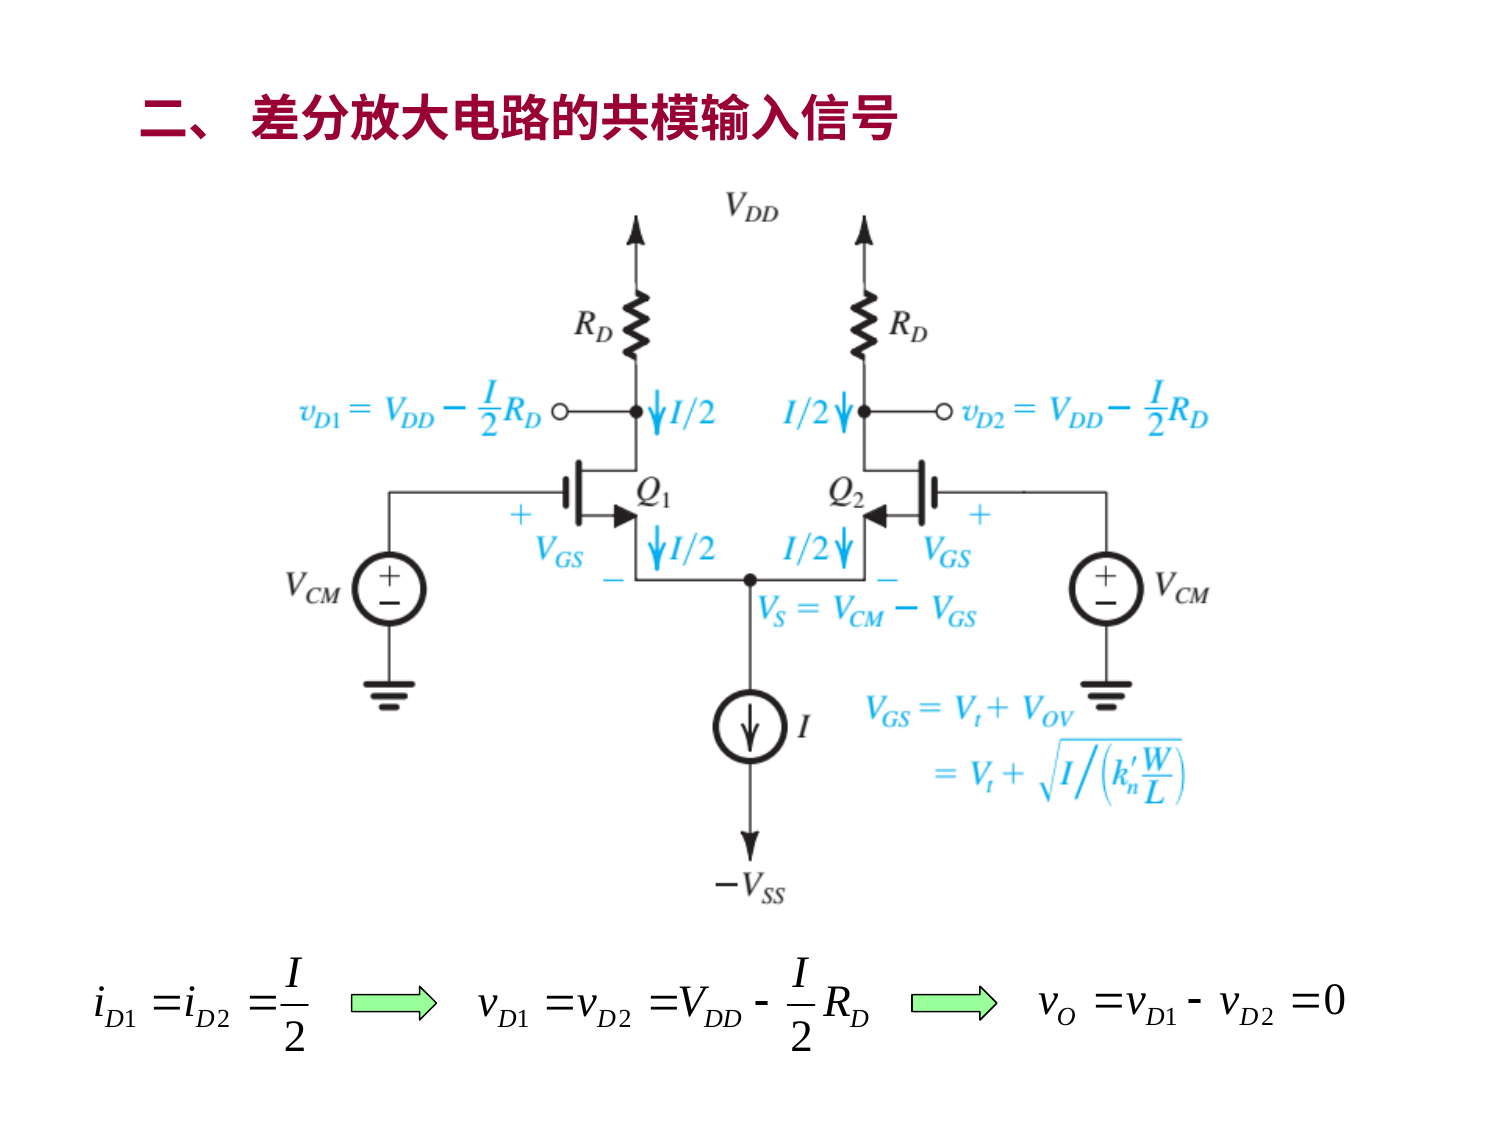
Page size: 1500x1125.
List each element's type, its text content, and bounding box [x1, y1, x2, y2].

text_box [911, 986, 997, 1021]
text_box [471, 944, 877, 1062]
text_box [87, 944, 317, 1062]
text_box [351, 986, 437, 1021]
picture [275, 175, 1230, 914]
text_box 二、 差分放大电路的共模输入信号 [124, 78, 1225, 154]
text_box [1031, 969, 1355, 1037]
